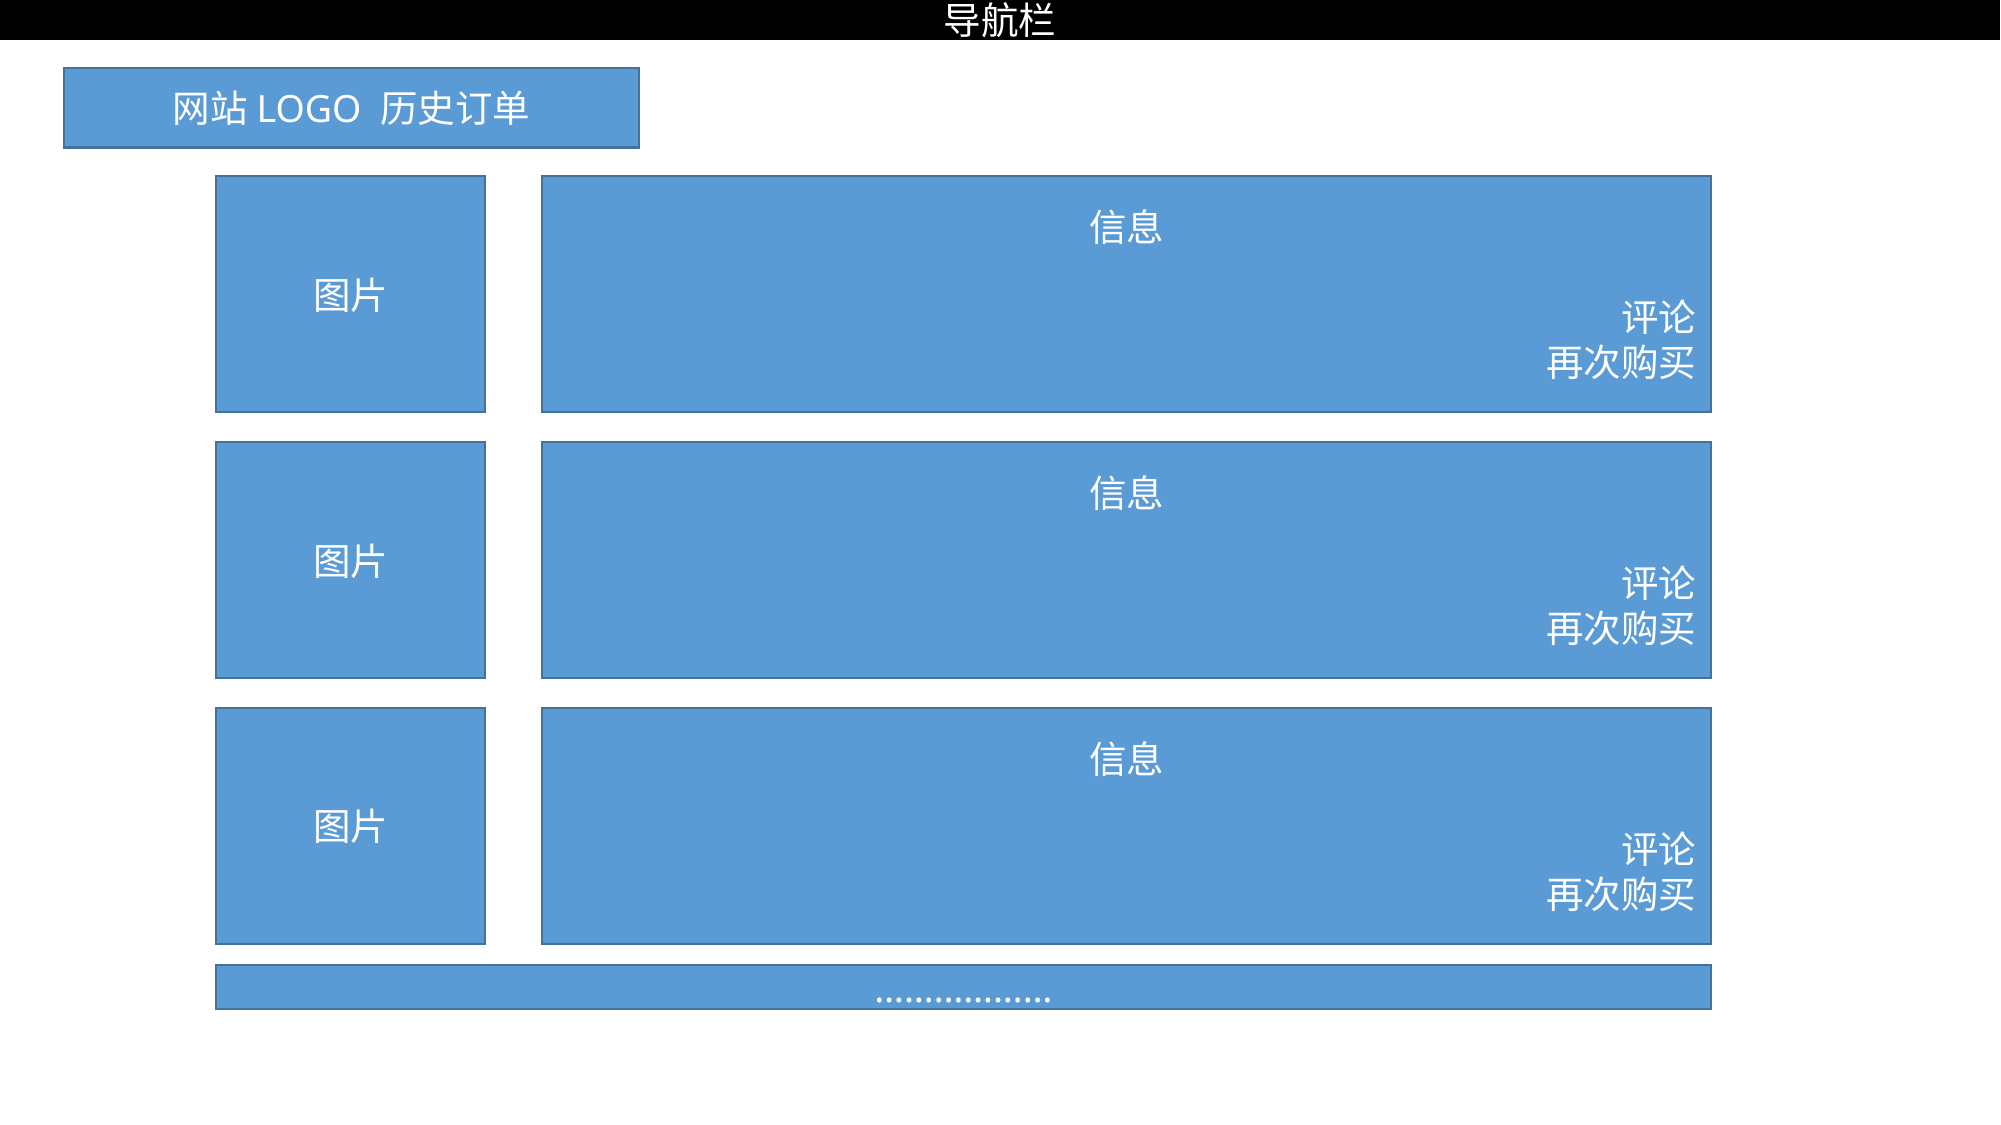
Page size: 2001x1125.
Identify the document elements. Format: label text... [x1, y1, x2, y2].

text_box ……………… [215, 964, 1712, 1010]
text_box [215, 707, 1712, 944]
text_box 导航栏 [0, 0, 2000, 40]
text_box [215, 441, 1712, 679]
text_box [215, 176, 1712, 413]
text_box 网站LOGO 历史订单 [63, 67, 640, 149]
